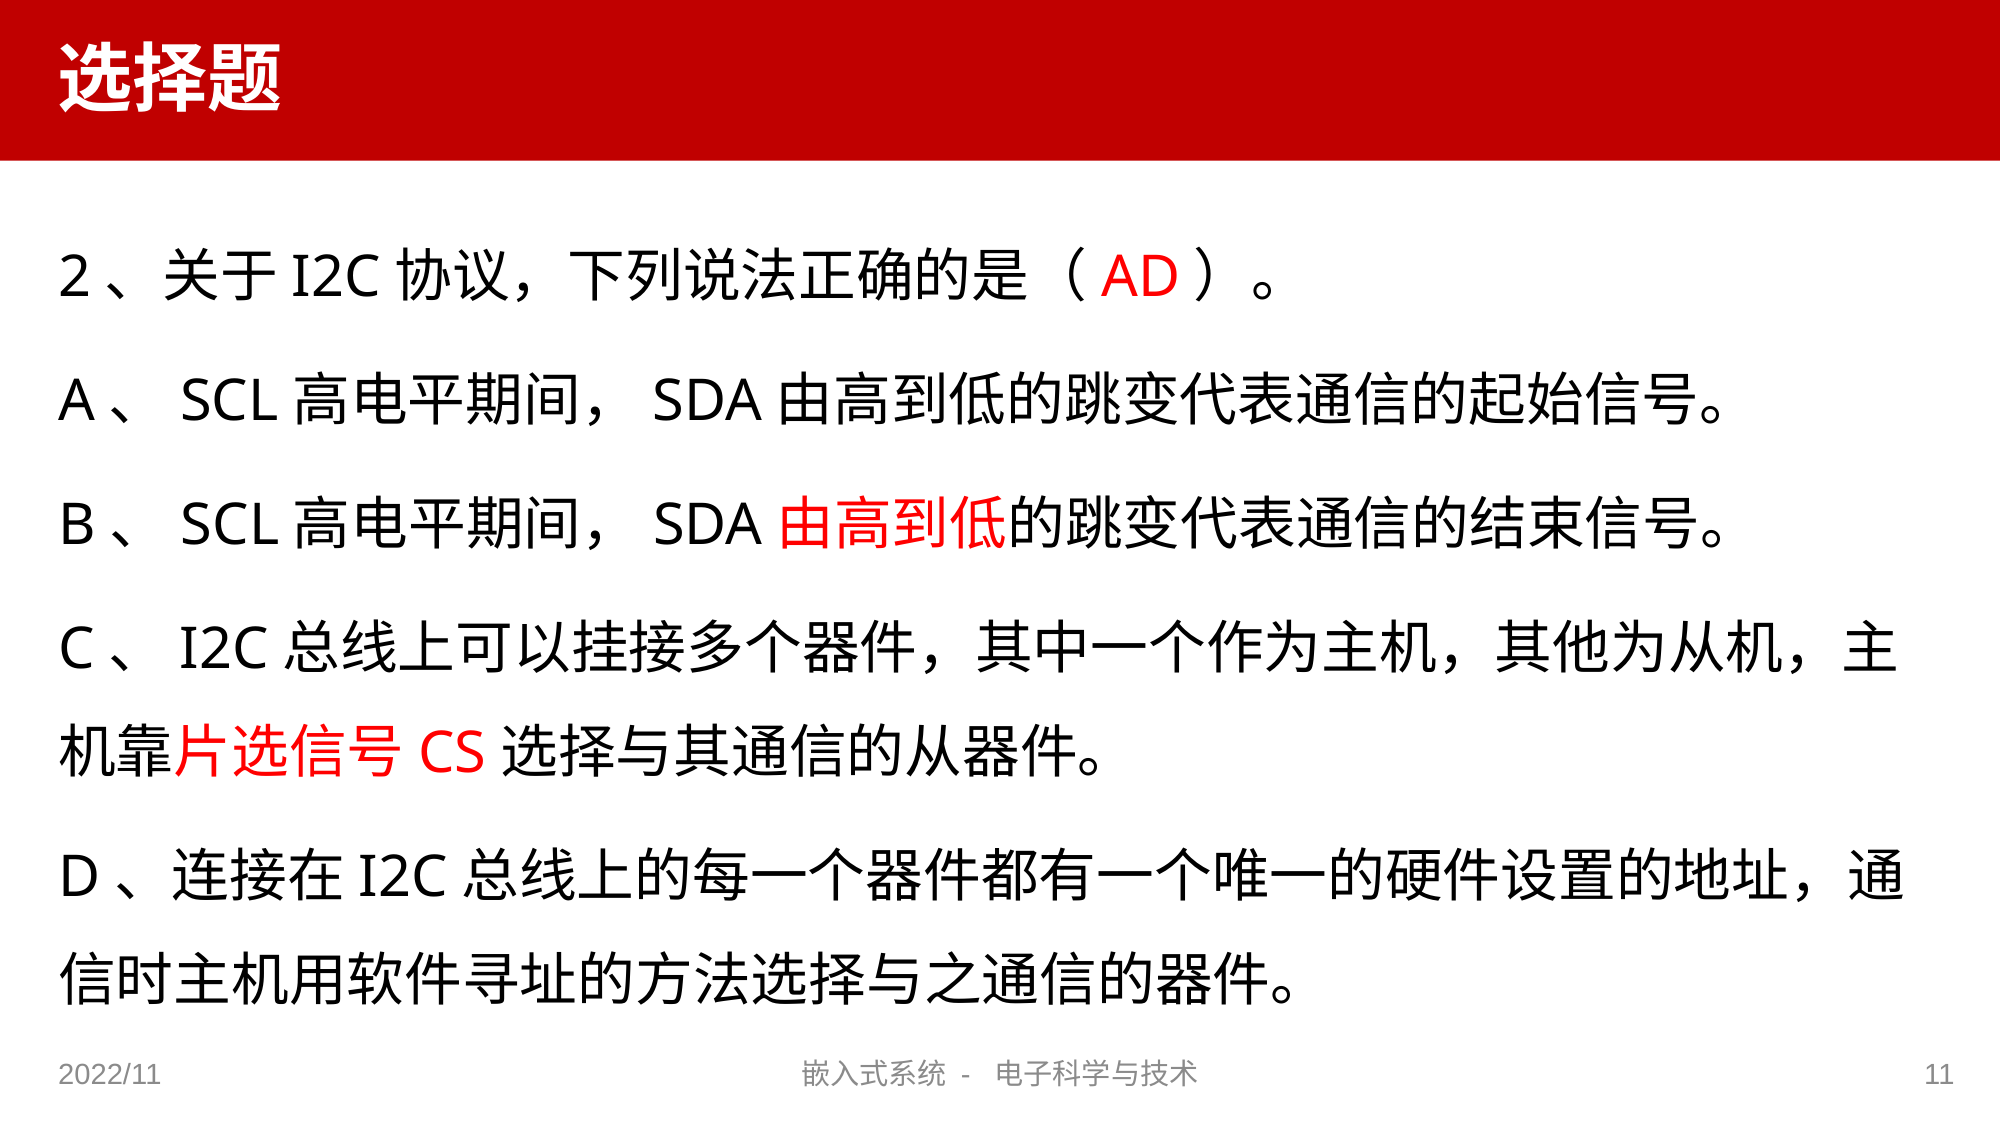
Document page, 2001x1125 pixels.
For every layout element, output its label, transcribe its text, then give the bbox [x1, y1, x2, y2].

slide_number 11 [1519, 1042, 1970, 1103]
footer 嵌入式系统 - 电子科学与技术 [662, 1042, 1338, 1103]
slide_number 2022/11 [43, 1042, 494, 1103]
title 选择题 [42, 19, 1768, 144]
list 2、关于I2C协议，下列说法正确的是（AD）。 A、SCL高电平期间，SDA由高到低的跳变代表通信的起始信号。 B、SCL高电平期间，SDA由高到低的跳变代表通信的结束信号。 C、I2C总线上可以挂接多个器件，其中一个作为主机，其他为从机，主机靠片选信号CS选择与其通信的从器件。 D、连接在I2C总线上的每一个器件都有一个唯一的硬件设置的地址，通信时主机用软件寻址的方法选择与之通信的器件。 [43, 196, 1970, 1024]
